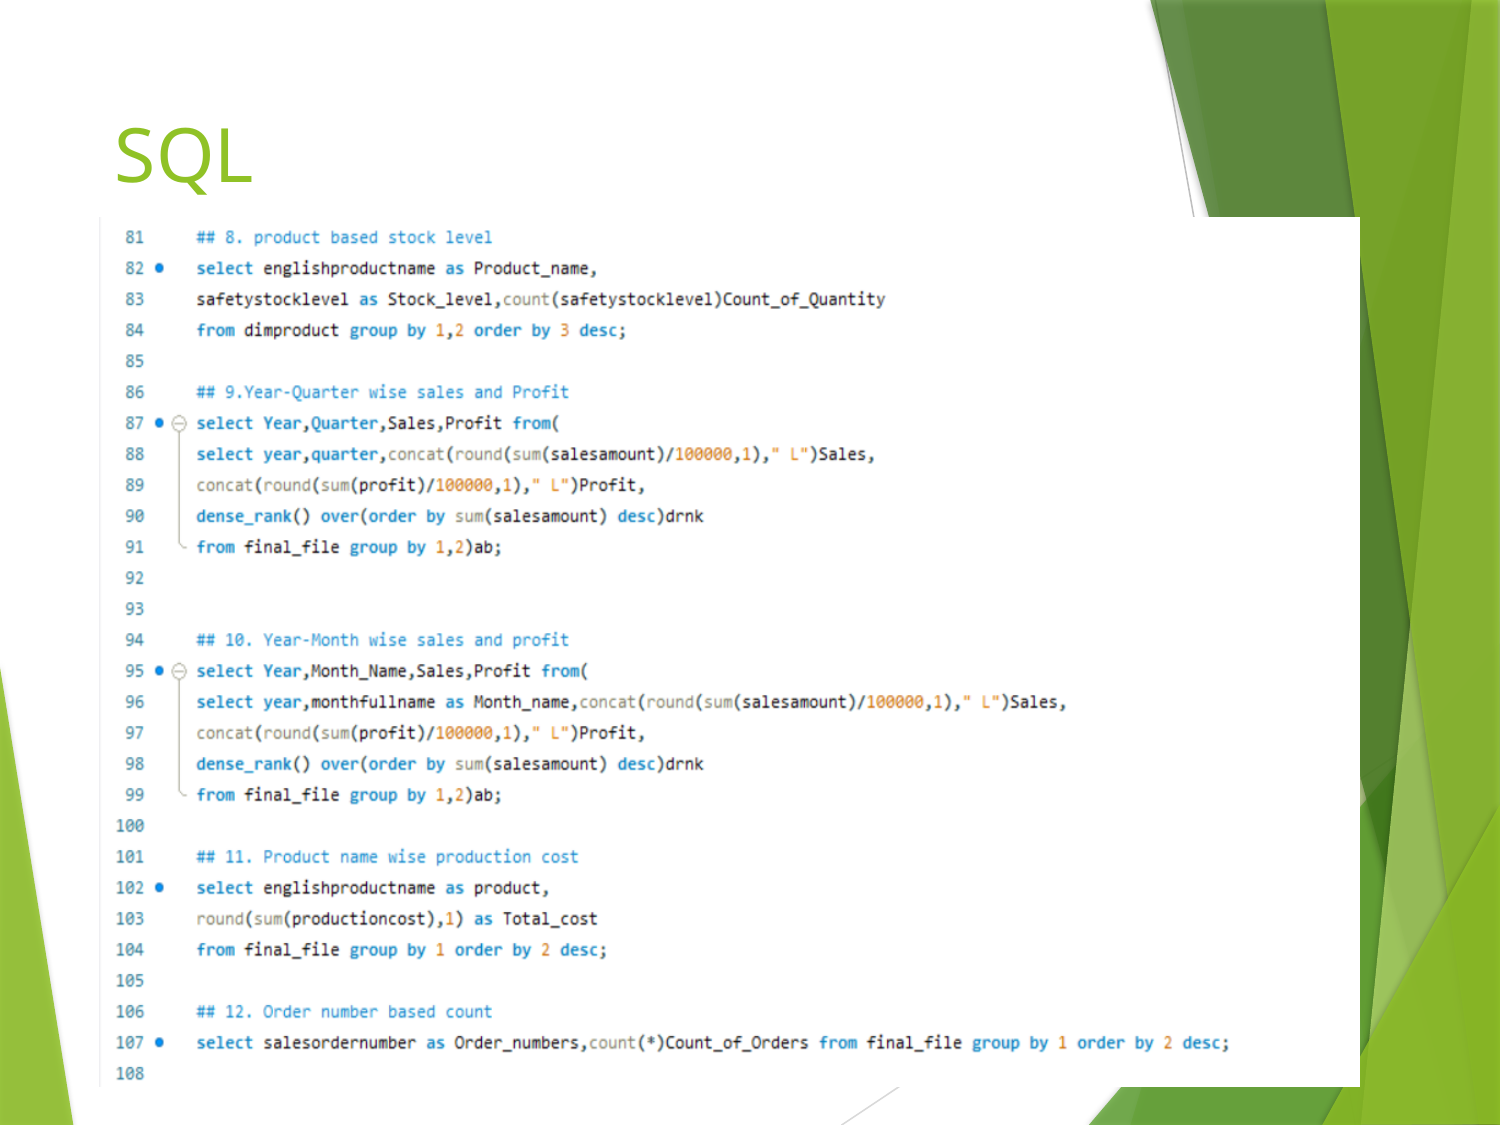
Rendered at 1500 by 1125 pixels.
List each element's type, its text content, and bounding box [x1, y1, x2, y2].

picture [99, 217, 1361, 1088]
title SQL [99, 99, 1142, 217]
